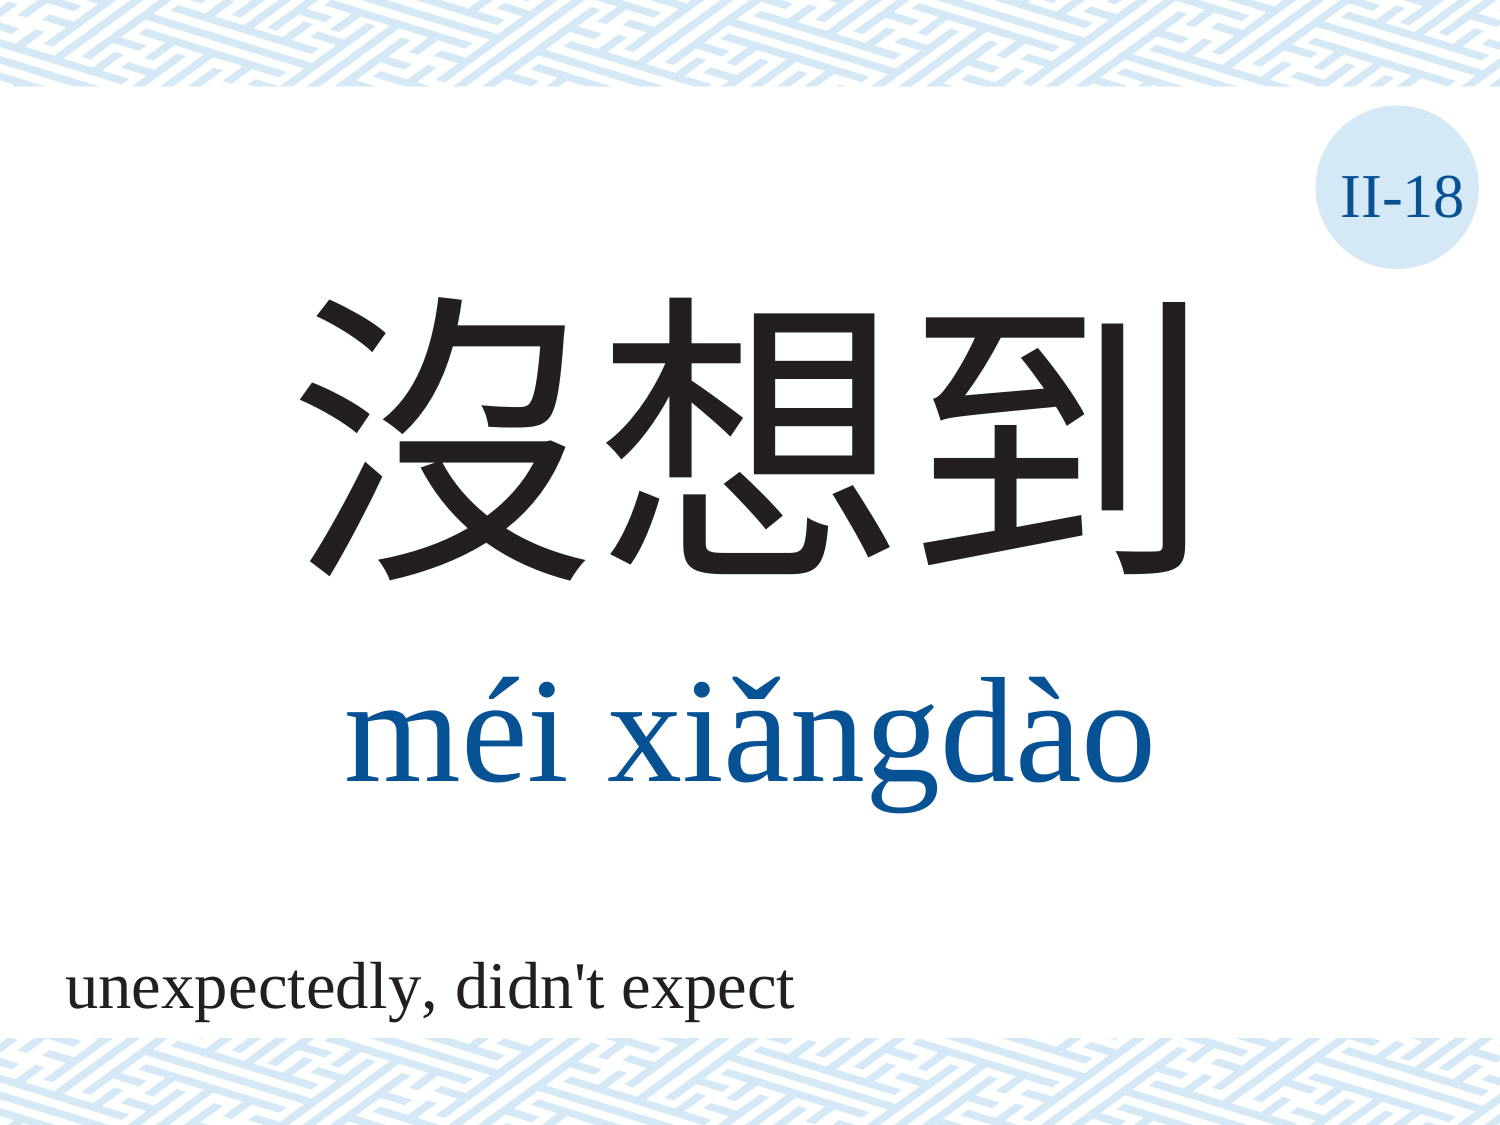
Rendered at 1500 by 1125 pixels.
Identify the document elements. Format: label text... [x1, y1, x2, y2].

text_box unexpectedly, didn't expect [62, 942, 930, 1023]
text_box II-18 沒想到 méi xiǎngdào [285, 154, 1467, 812]
picture [0, 0, 1500, 1125]
